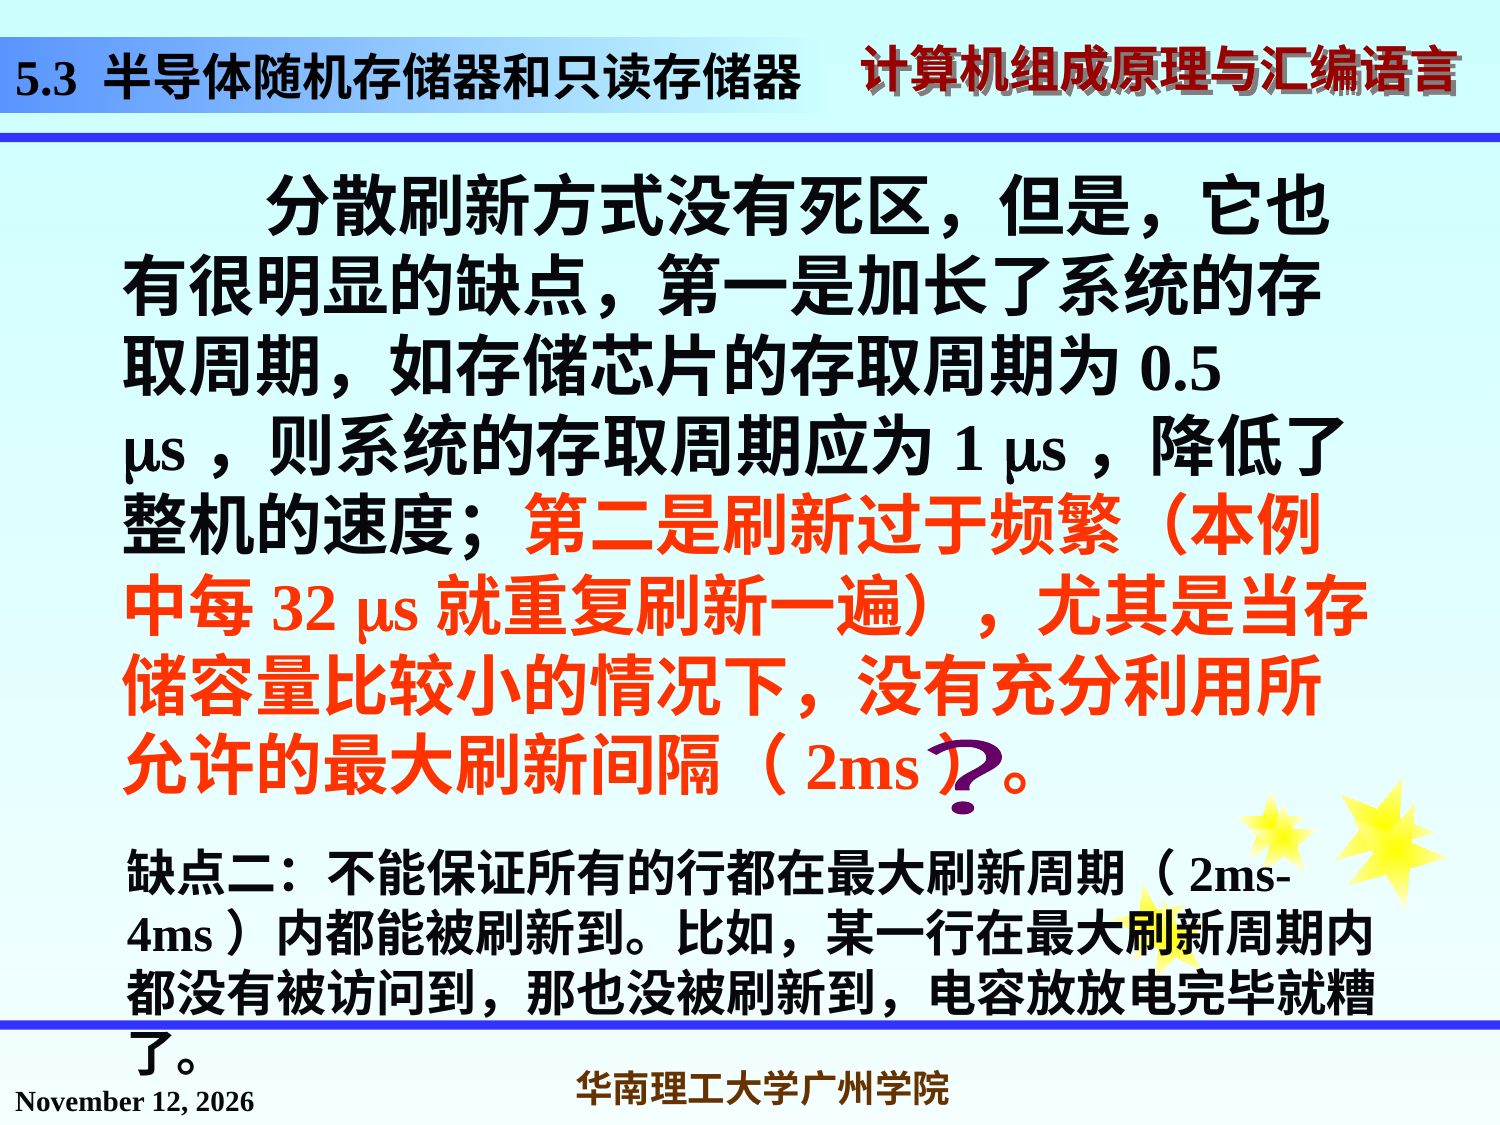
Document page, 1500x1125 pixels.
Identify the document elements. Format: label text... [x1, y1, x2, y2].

list 分散刷新方式没有死区，但是，它也有很明显的缺点，第一是加长了系统的存取周期，如存储芯片的存取周期为0.5 s，则系统的存取周期应为1 s，降低了整机的速度；第二是刷新过于频繁（本例中每32 s就重复刷新一遍），尤其是当存储容量比较小的情况下，没有充分利用所允许的最大刷新间隔（2ms）。 [50, 155, 1395, 1016]
title 5.3 半导体随机存储器和只读存储器 [0, 37, 825, 113]
text_box 缺点二：不能保证所有的行都在最大刷新周期（2ms-4ms）内都能被刷新到。比如，某一行在最大刷新周期内都没有被访问到，那也没被刷新到，电容放放电完毕就糟了。 [112, 834, 1412, 1089]
footer 华南理工大学广州学院 [525, 1089, 1000, 1125]
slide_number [0, 1050, 337, 1125]
